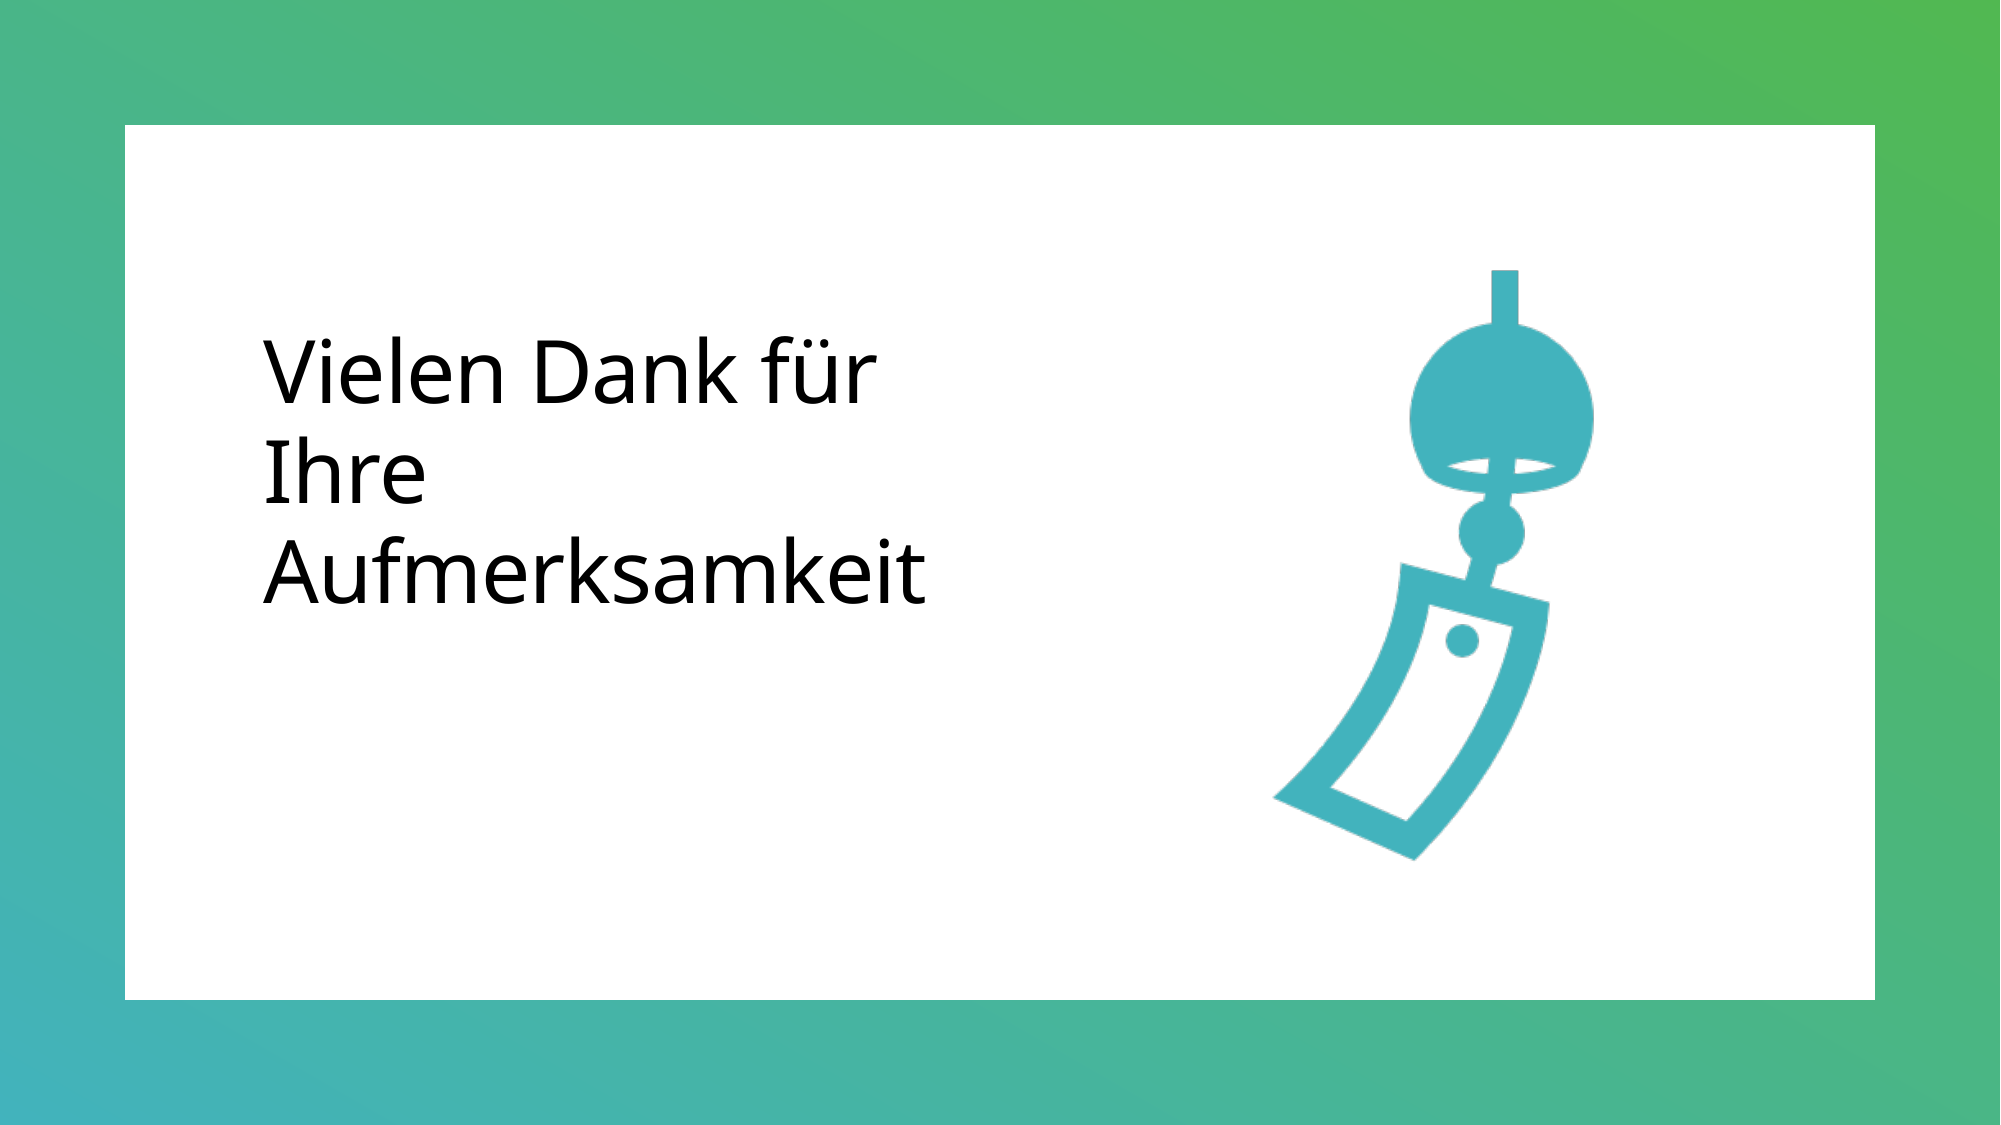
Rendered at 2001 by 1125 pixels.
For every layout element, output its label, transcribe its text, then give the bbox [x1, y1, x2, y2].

text_box [0, 0, 2000, 1125]
picture [1122, 248, 1751, 877]
text_box [124, 124, 1876, 1001]
title Vielen Dank für Ihre Aufmerksamkeit [248, 239, 1017, 708]
